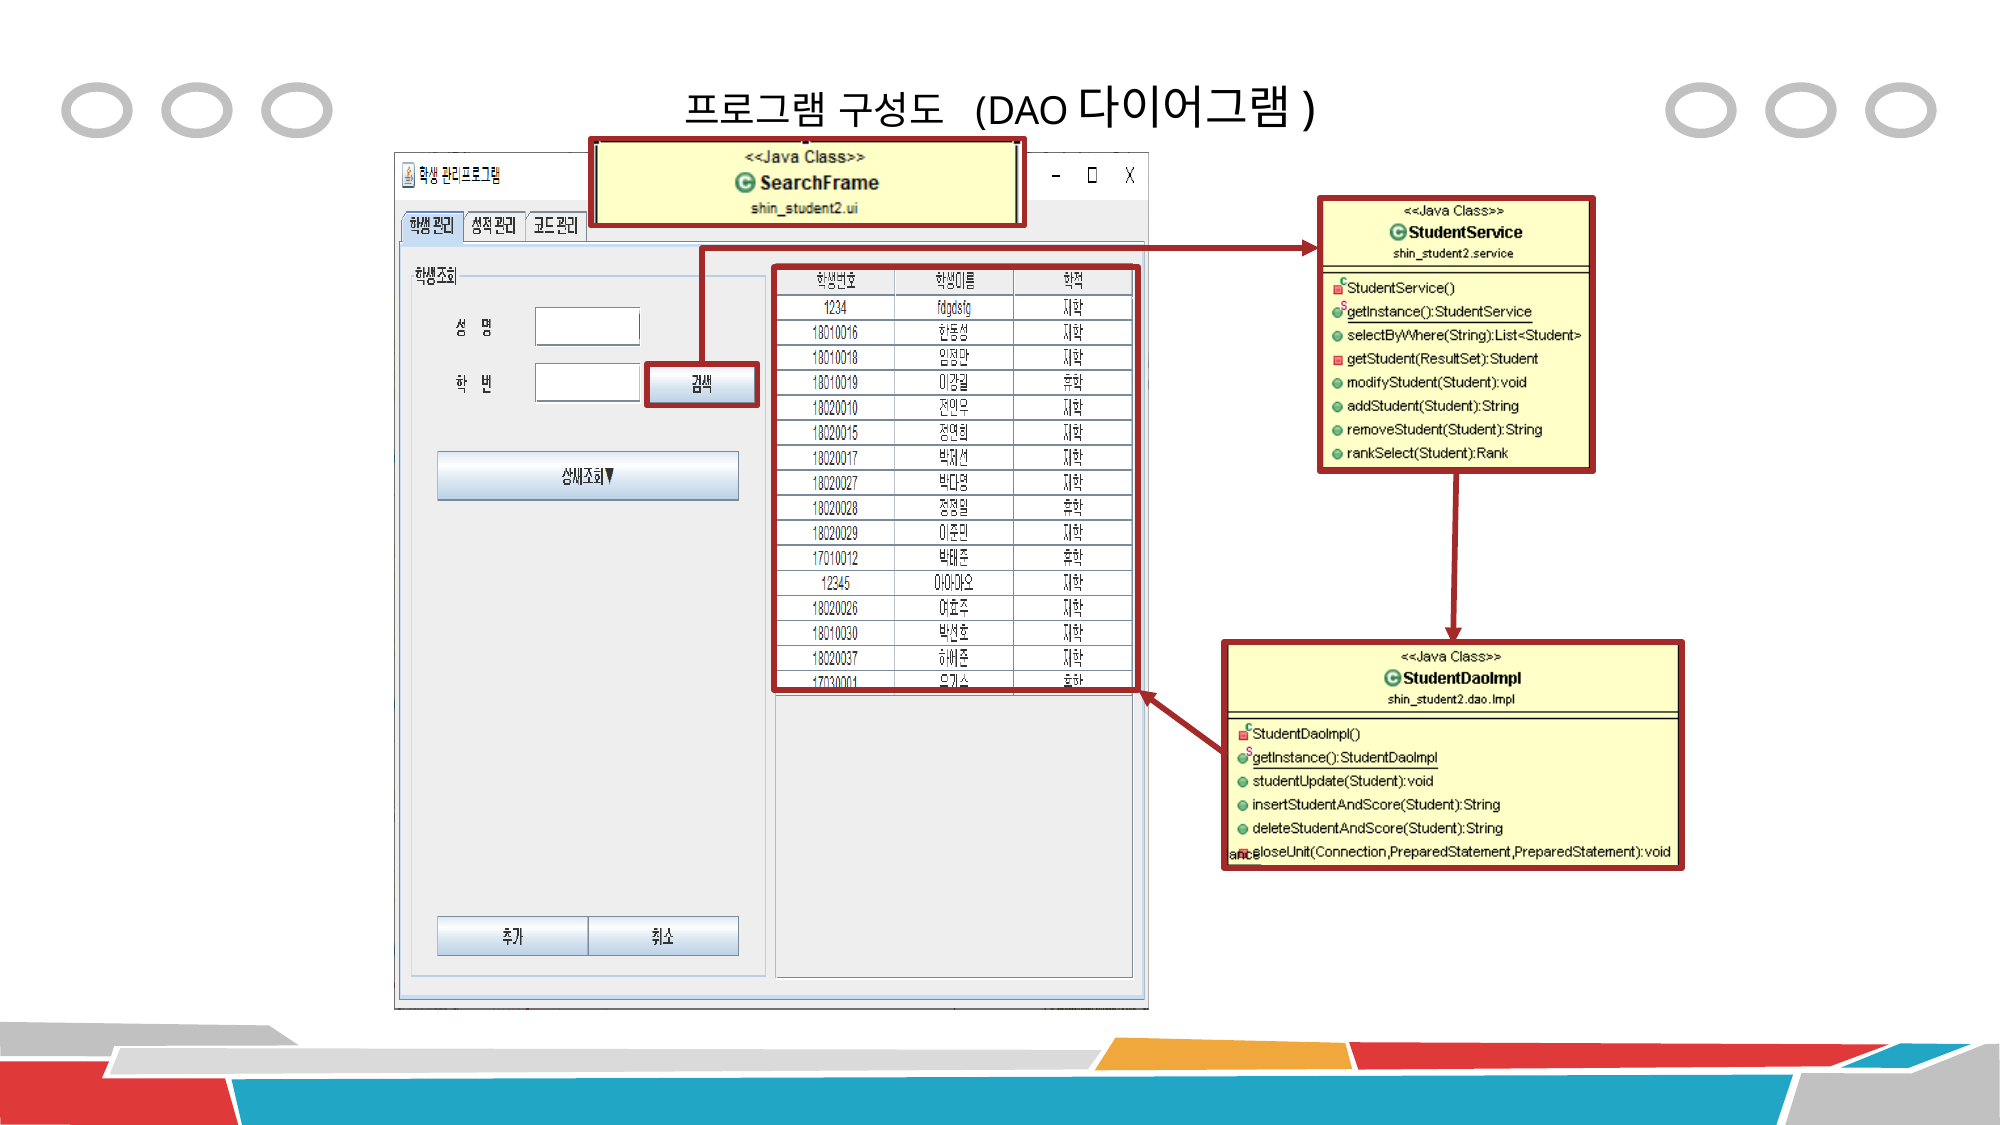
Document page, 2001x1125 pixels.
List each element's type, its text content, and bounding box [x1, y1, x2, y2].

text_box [1452, 468, 1457, 645]
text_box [1138, 689, 1228, 756]
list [1226, 644, 1680, 866]
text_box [952, 0, 1069, 615]
picture [394, 141, 1150, 1010]
picture [1322, 200, 1591, 469]
title 프로그램 구성도 (DAO다이어그램) [137, 70, 952, 142]
title 프로그램 구성도 (DAO다이어그램) [1069, 70, 1863, 142]
